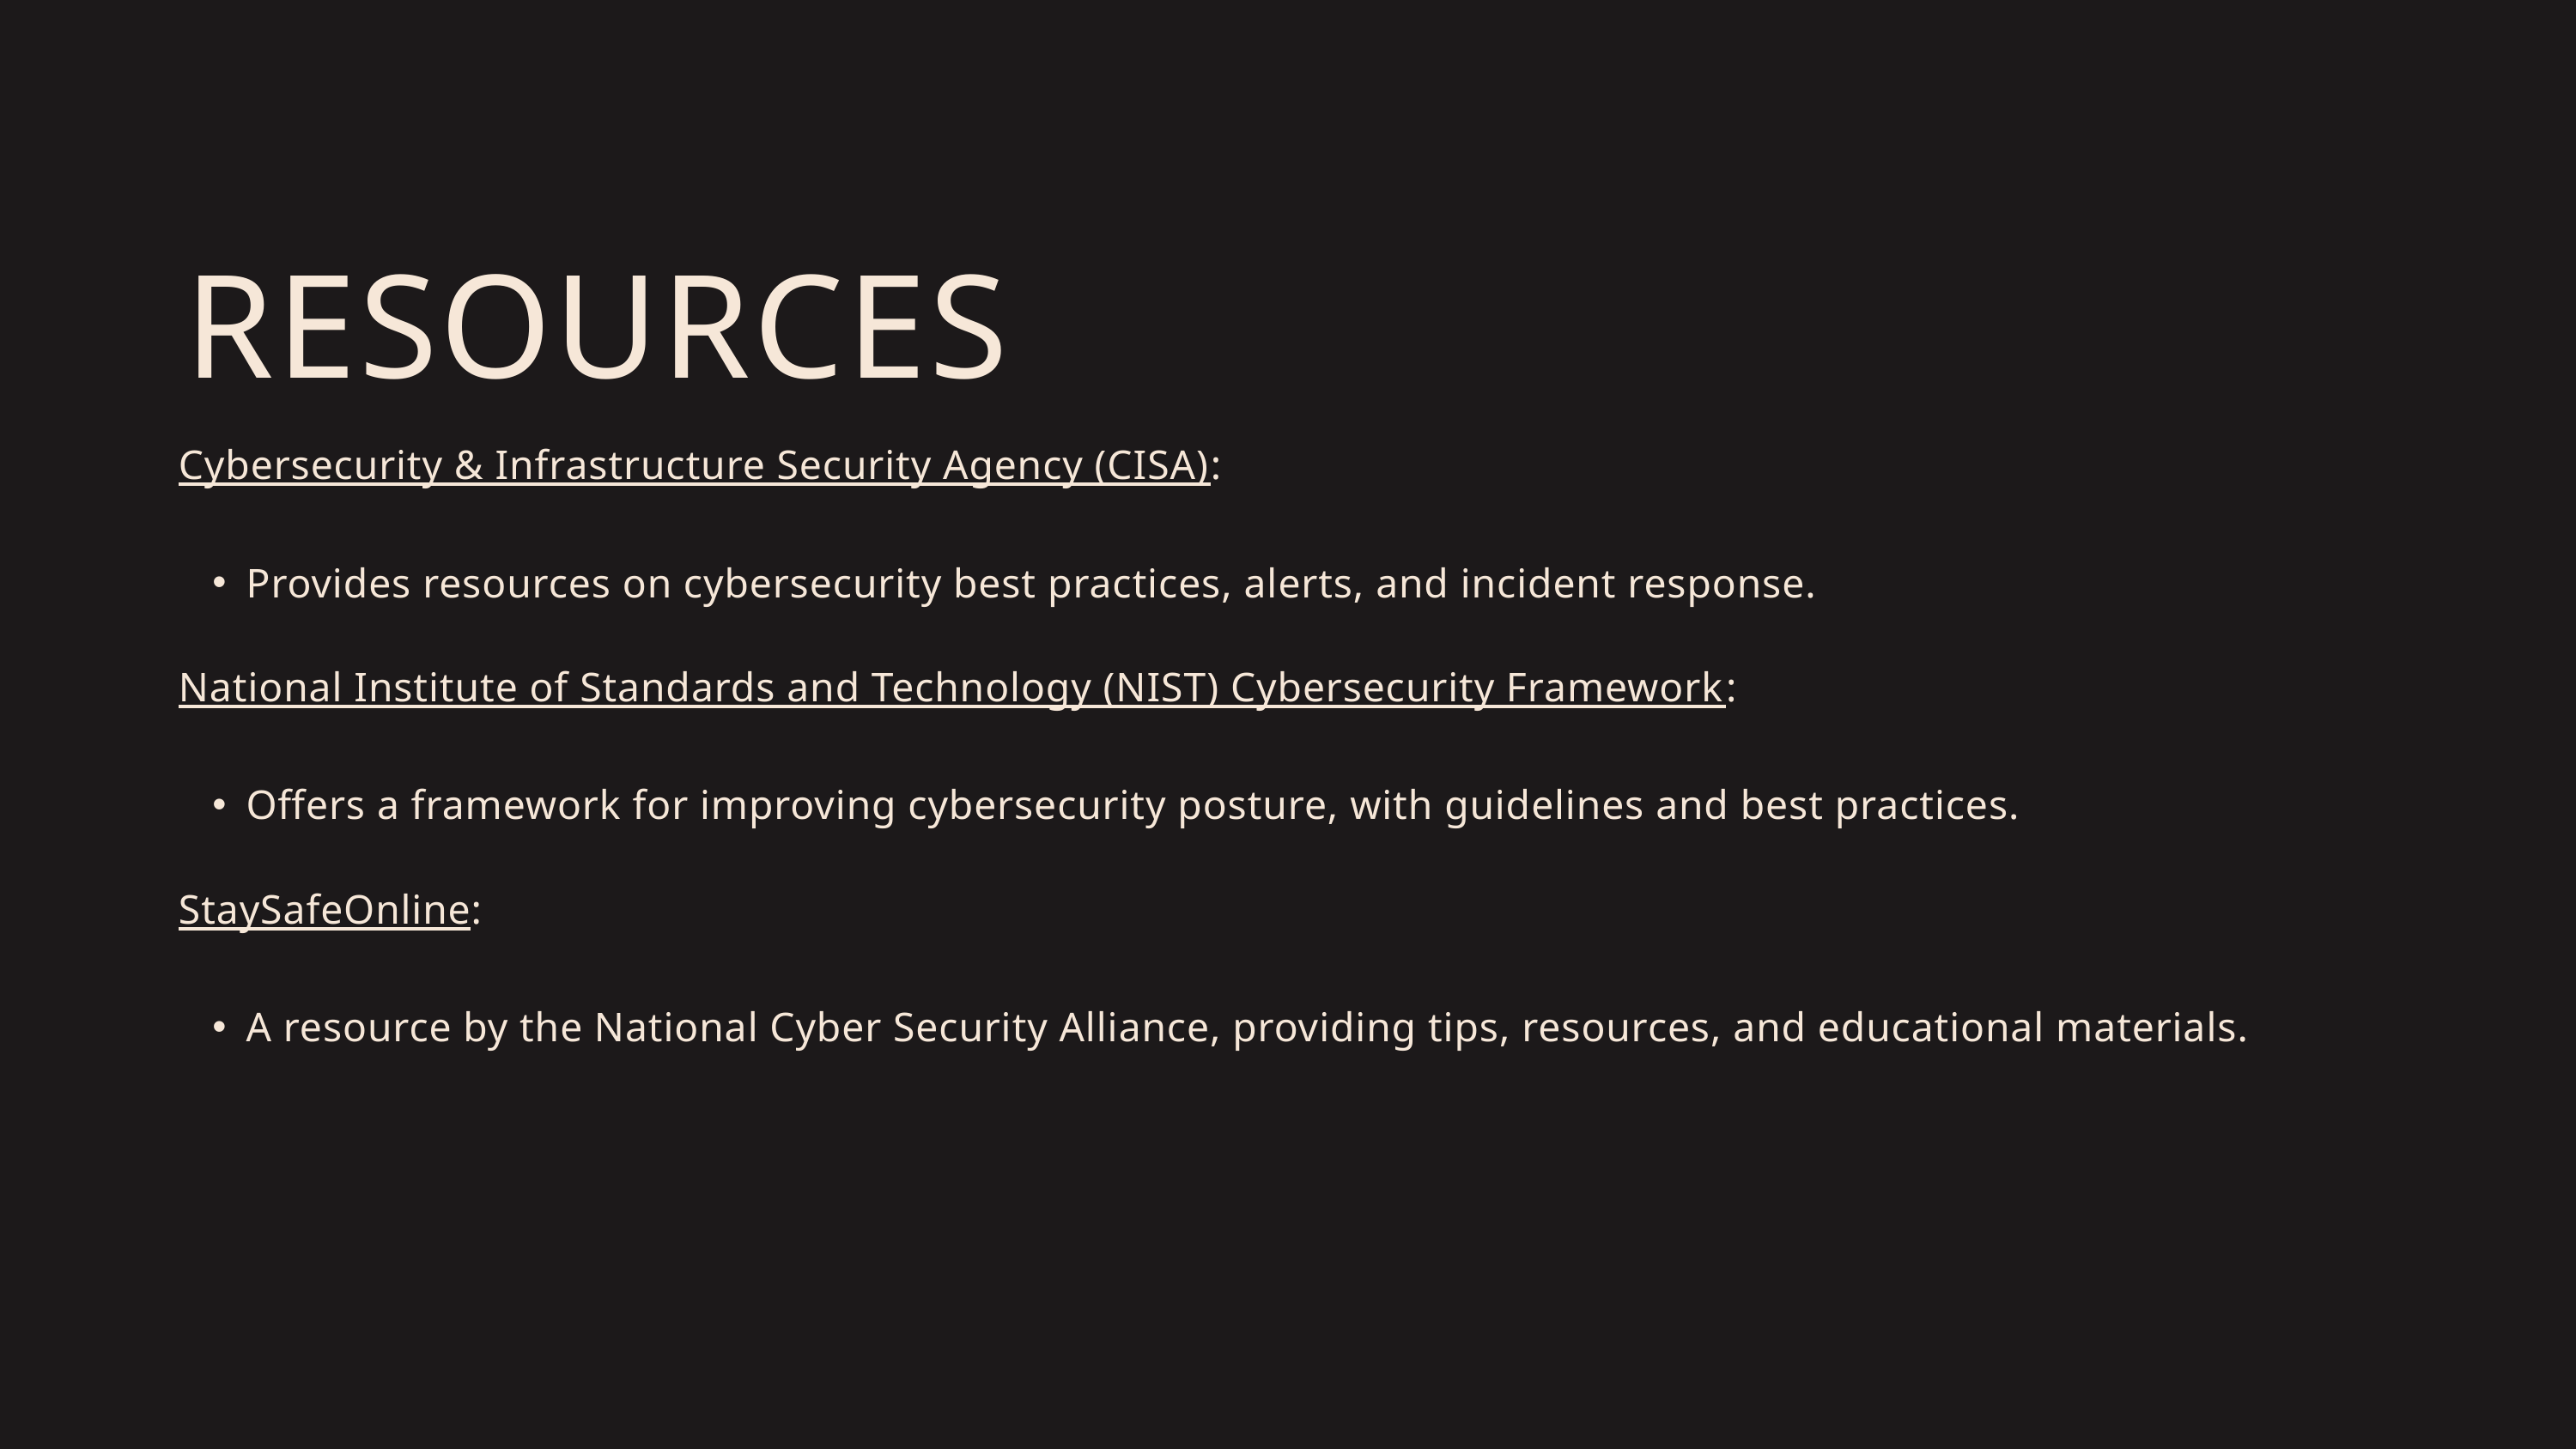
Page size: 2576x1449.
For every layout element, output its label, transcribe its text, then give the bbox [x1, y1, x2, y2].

text_box Cybersecurity & Infrastructure Security Agency (CISA): Provides resources on cybersecurity best practices, alerts, and incident response. National Institute of Standards and Technology (NIST) Cybersecurity Framework: Offers a framework for improving cybersecurity posture, with guidelines and best practices. StaySafeOnline: A resource by the National Cyber Security Alliance, providing tips, resources, and educational materials. [178, 439, 2397, 1161]
text_box RESOURCES [185, 249, 1288, 407]
